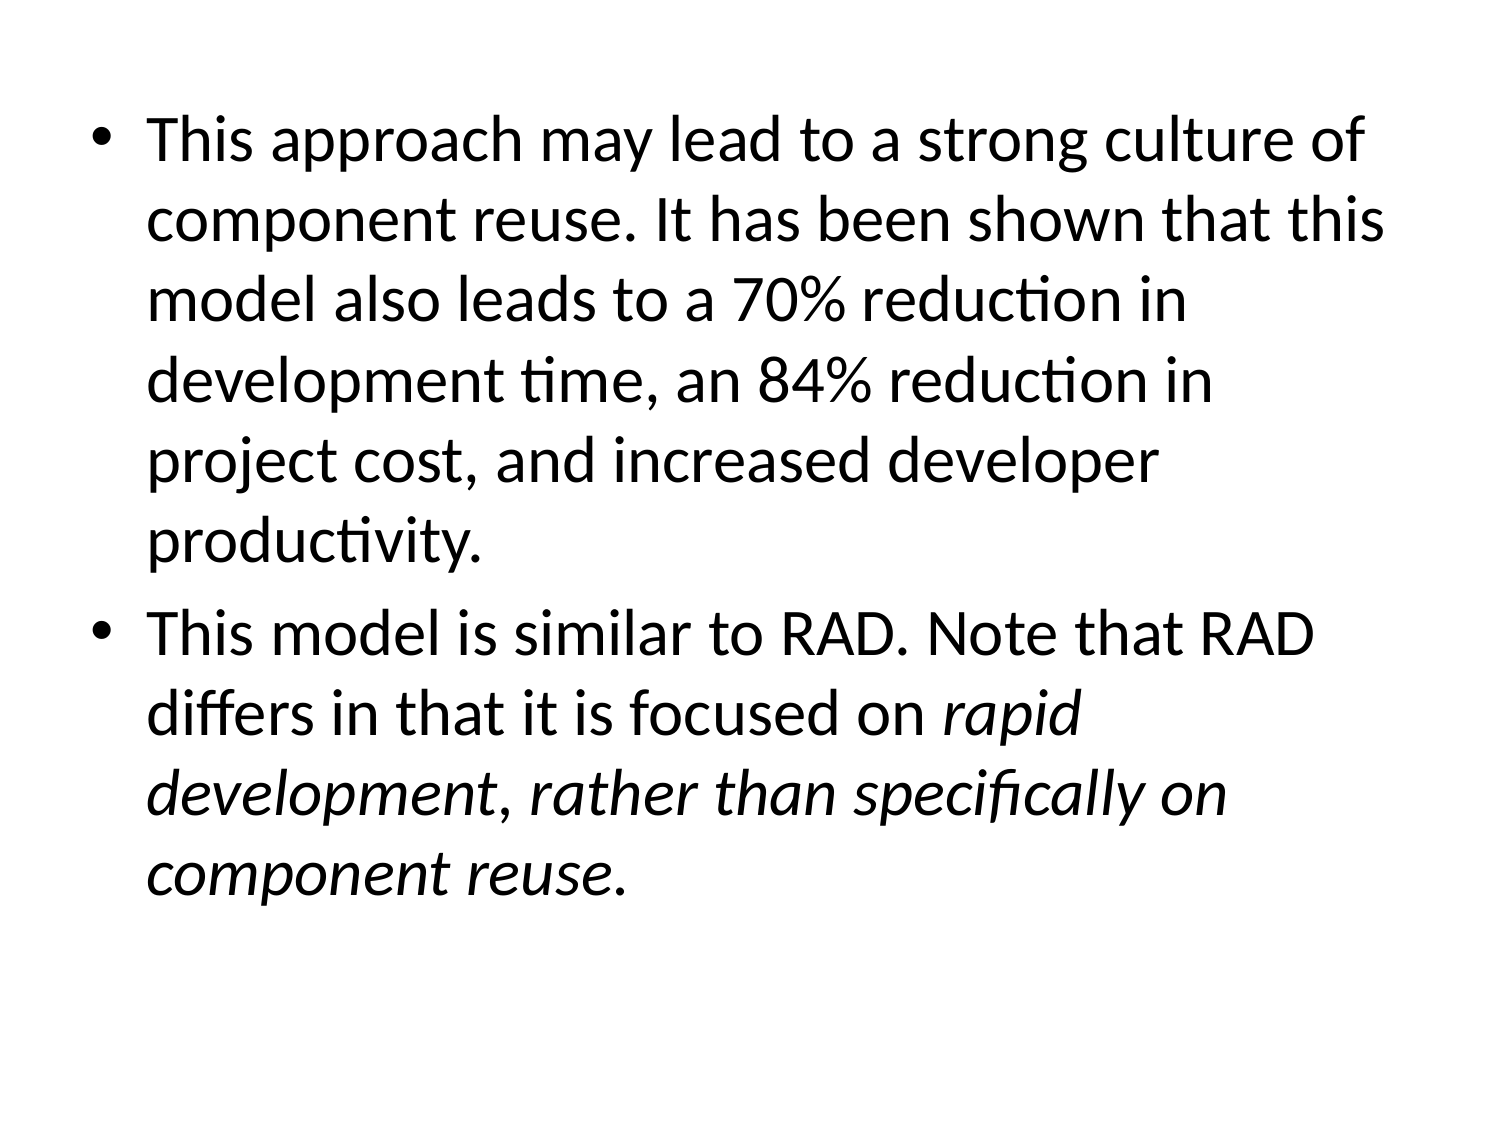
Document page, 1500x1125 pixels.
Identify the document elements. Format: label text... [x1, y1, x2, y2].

list This approach may lead to a strong culture of component reuse. It has been shown that this model also leads to a 70% reduction in development time, an 84% reduction in project cost, and increased developer productivity. This model is similar to RAD. Note that RAD differs in that it is focused on rapid development, rather than specifically on component reuse. [75, 87, 1425, 1005]
